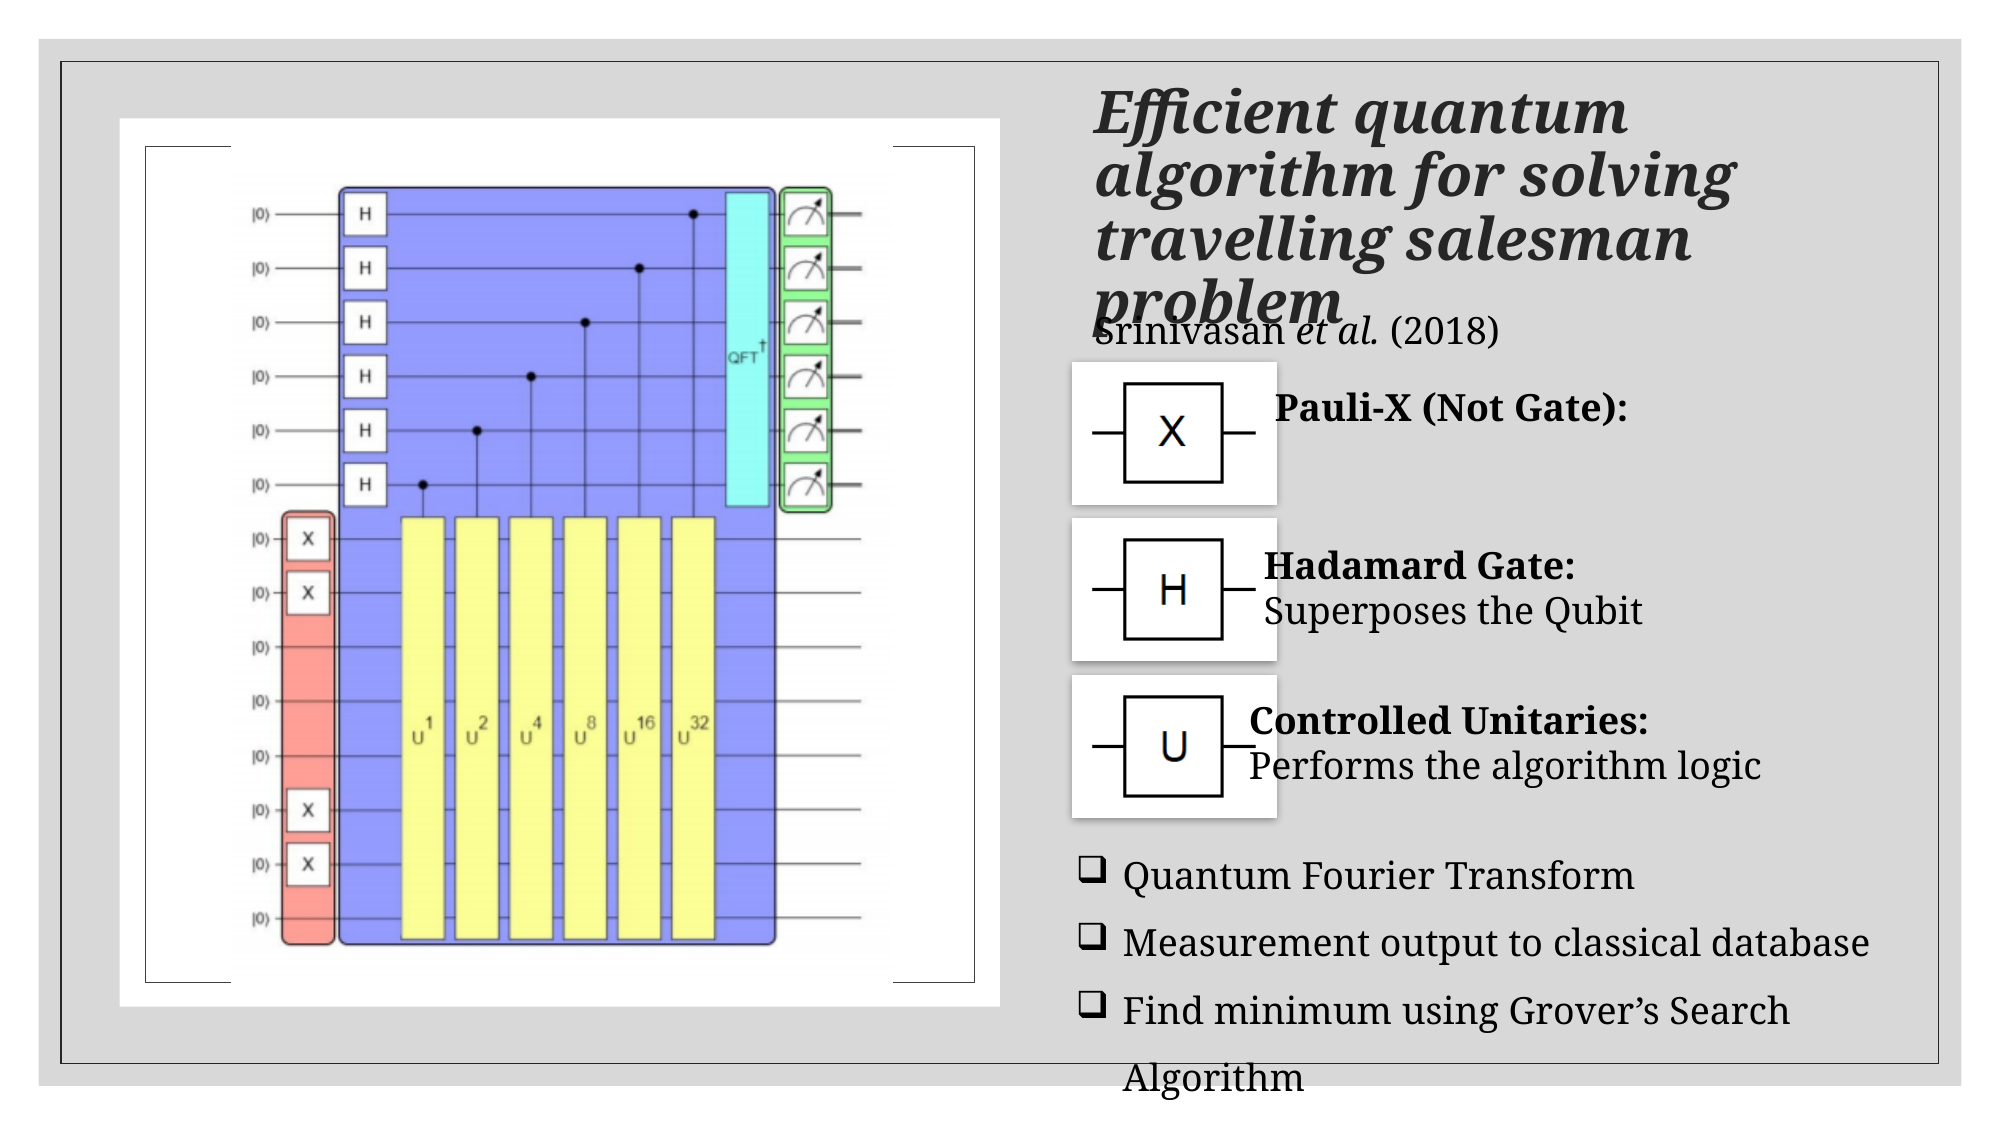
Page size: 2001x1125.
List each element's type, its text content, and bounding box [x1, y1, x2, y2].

picture [231, 146, 893, 988]
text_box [1086, 376, 1733, 804]
list Srinivasan et al. (2018) [1079, 299, 1893, 363]
text_box [896, 146, 975, 983]
text_box Quantum Fourier Transform Measurement output to classical database Find minimum using Grover’s Search Algorithm [1061, 822, 1893, 1107]
text_box [119, 118, 1000, 1007]
text_box [145, 146, 227, 983]
title Efficient quantum algorithm for solving travelling salesman problem [1079, 74, 1893, 299]
